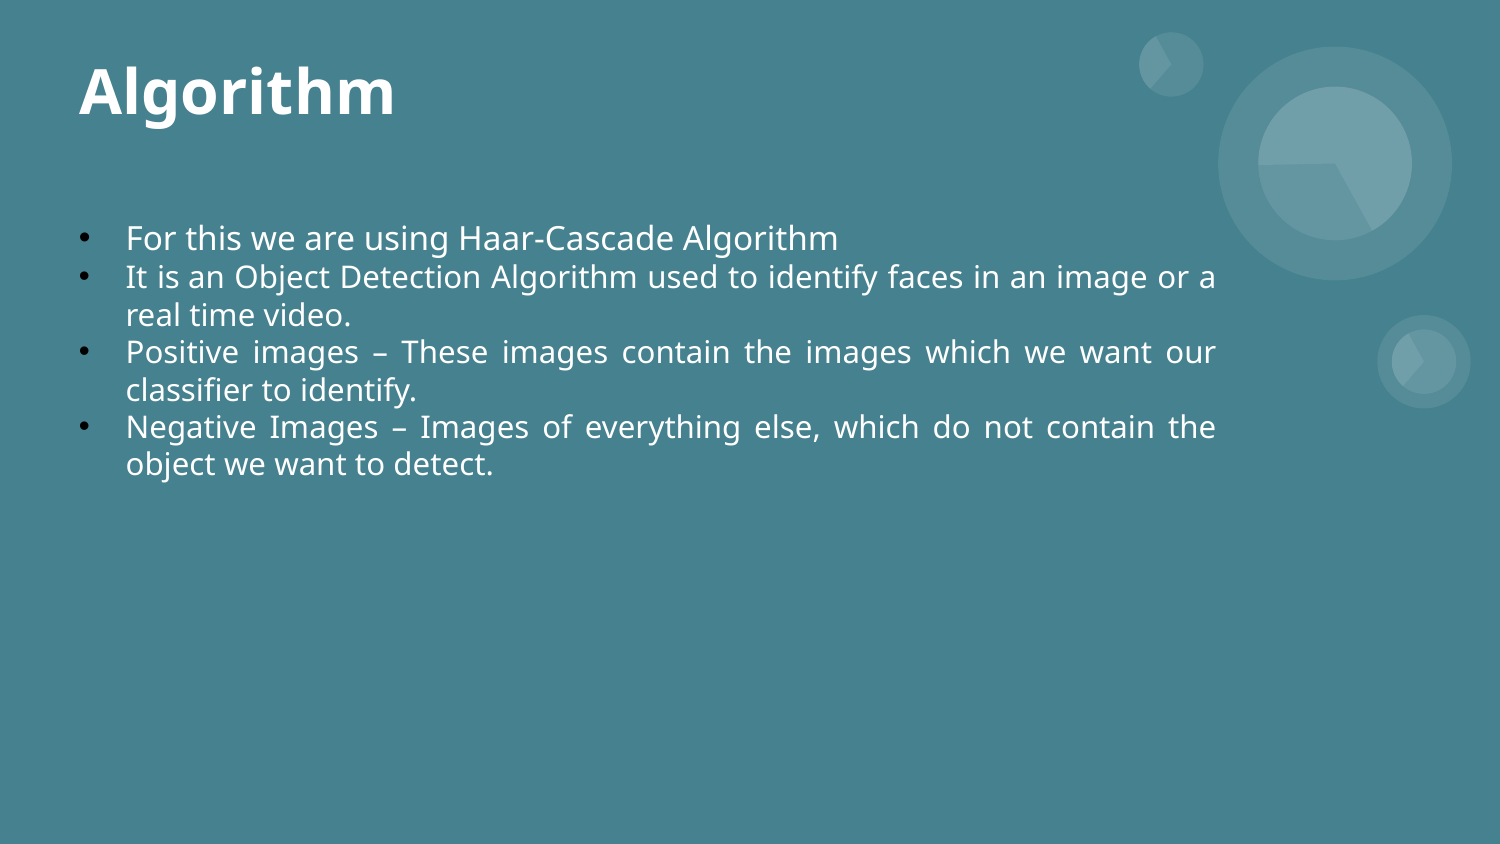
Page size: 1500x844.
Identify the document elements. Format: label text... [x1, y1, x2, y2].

title Algorithm [64, 30, 754, 149]
text_box For this we are using Haar-Cascade Algorithm It is an Object Detection Algorithm used to identify faces in an image or a real time video. Positive images – These images contain the images which we want our classifier to identify. Negative Images – Images of everything else, which do not contain the object we want to detect. [64, 210, 1233, 490]
